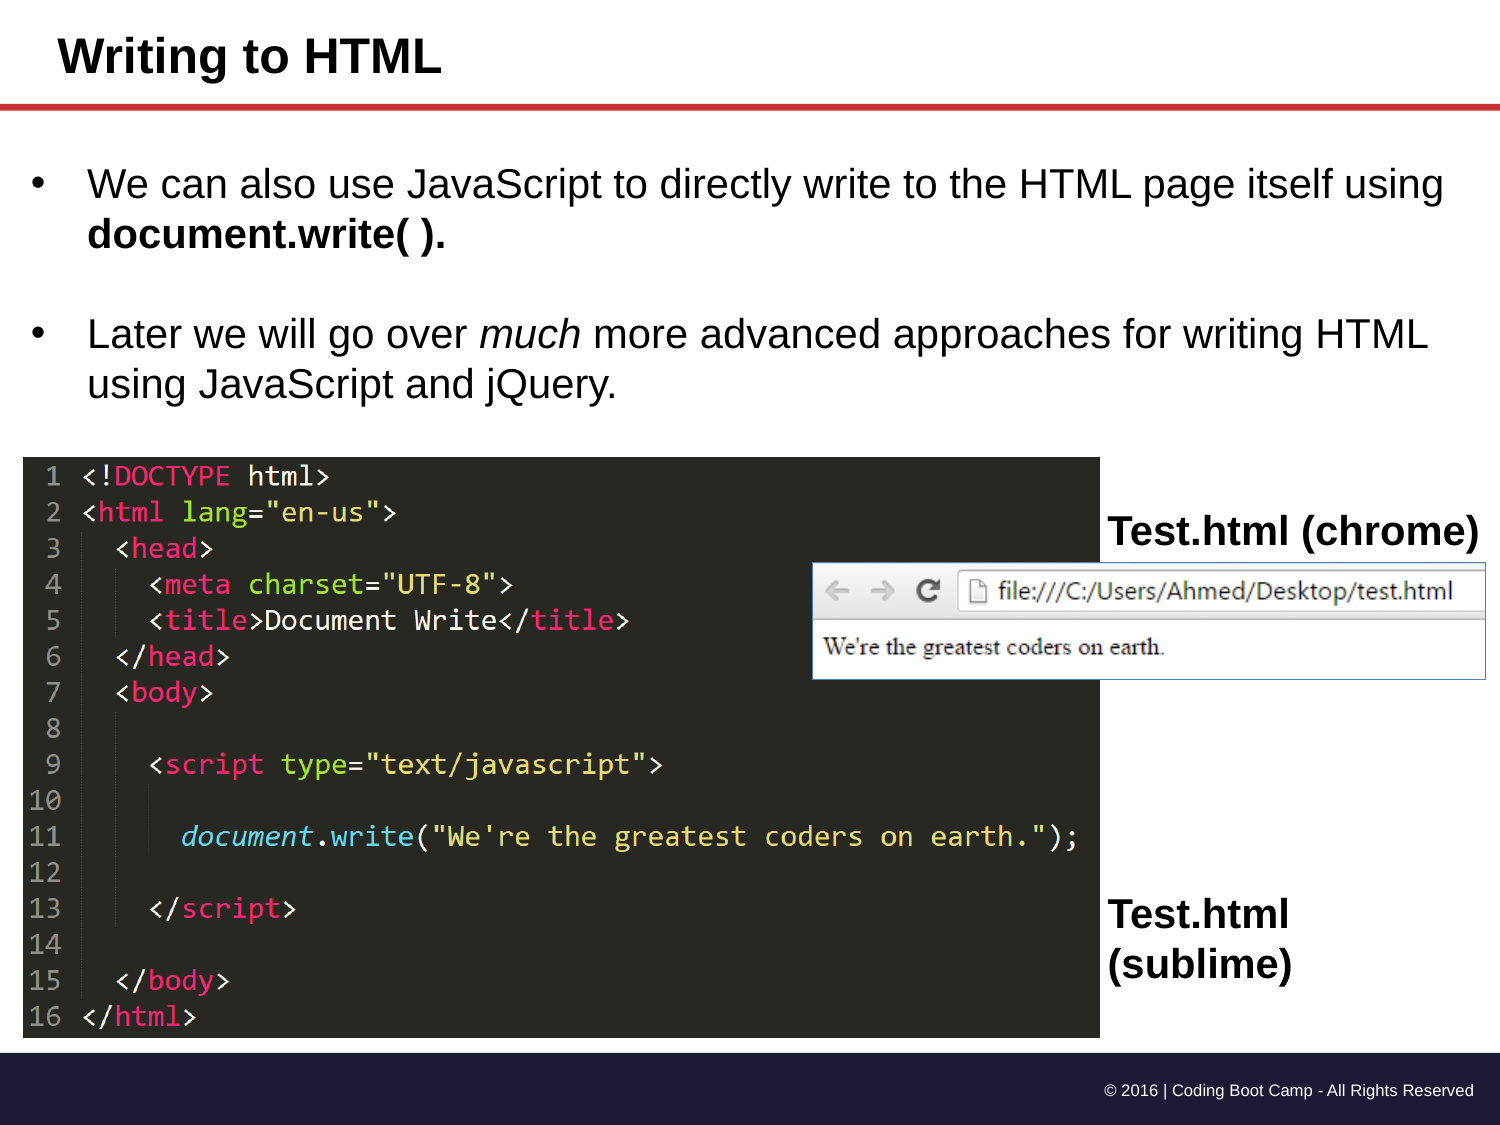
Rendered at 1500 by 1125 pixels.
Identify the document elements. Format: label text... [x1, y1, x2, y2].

text_box Test.html (chrome) [1100, 496, 1500, 561]
text_box We can also use JavaScript to directly write to the HTML page itself using document.write( ). Later we will go over much more advanced approaches for writing HTML using JavaScript and jQuery. [23, 104, 1463, 415]
picture [23, 457, 1487, 1038]
text_box Writing to HTML [49, 16, 948, 91]
text_box Test.html (sublime) [1100, 879, 1337, 994]
